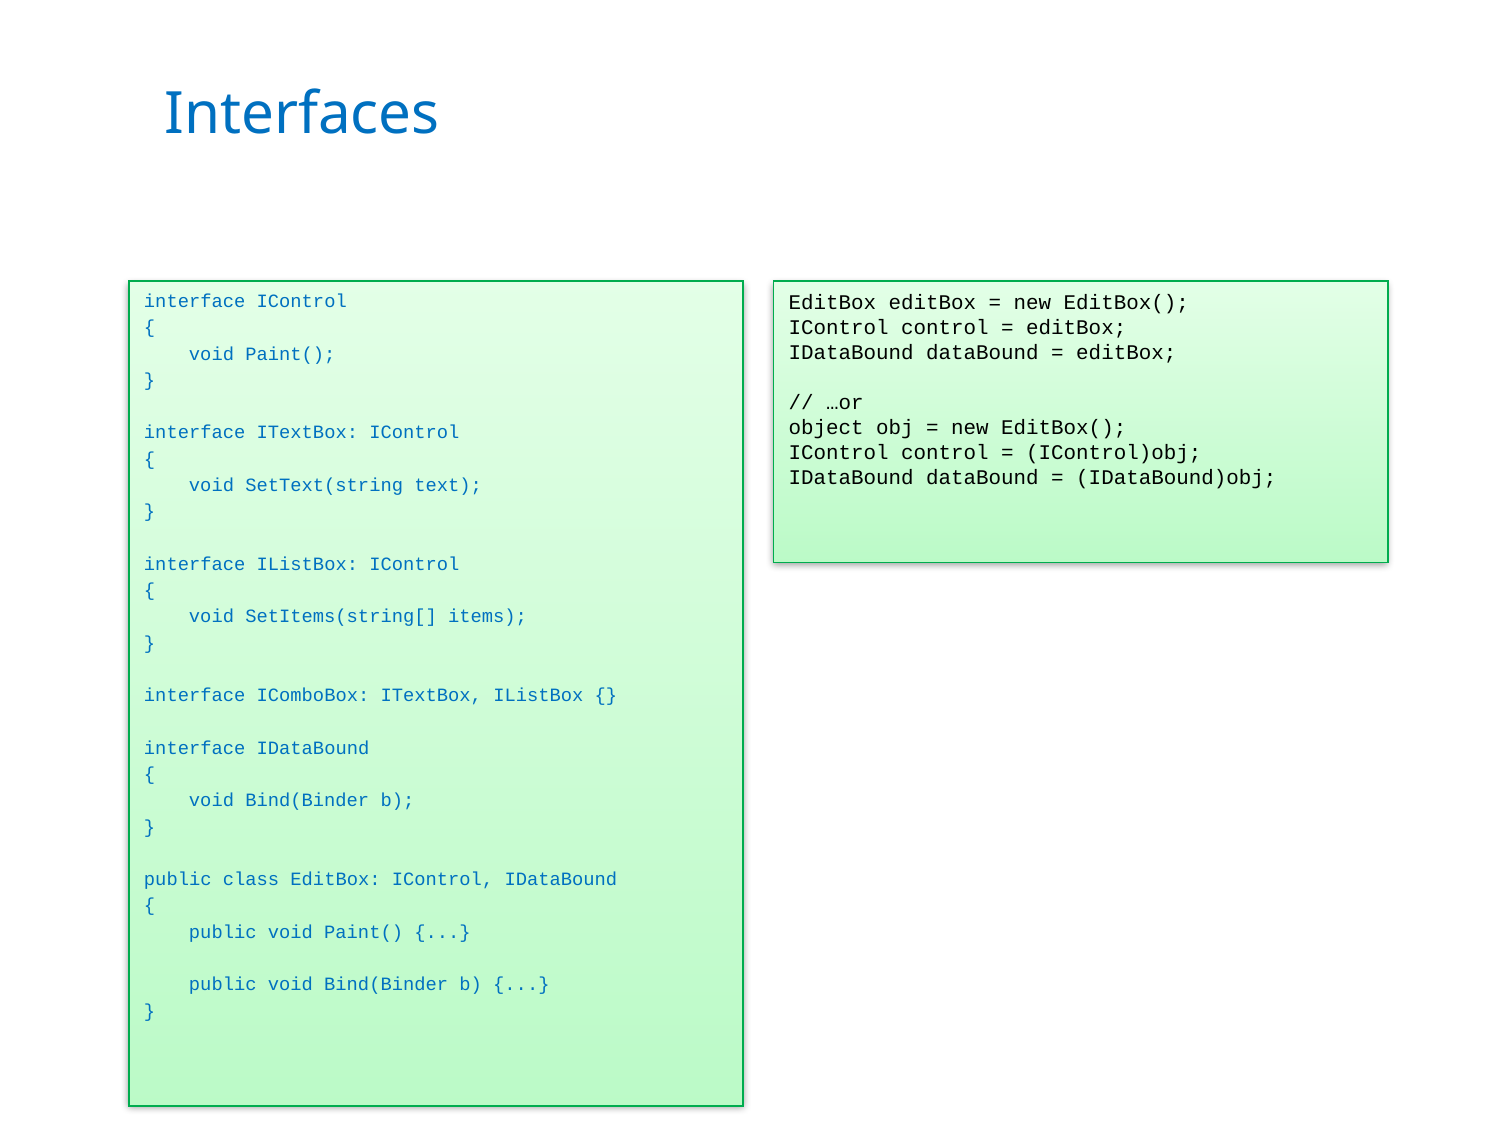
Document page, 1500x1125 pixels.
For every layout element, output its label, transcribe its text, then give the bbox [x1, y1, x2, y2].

title Interfaces [150, 24, 1463, 197]
text_box EditBox editBox = new EditBox(); IControl control = editBox; IDataBound dataBound = editBox; // …or object obj = new EditBox(); IControl control = (IControl)obj; IDataBound dataBound = (IDataBound)obj; [773, 281, 1388, 563]
list interface IControl { void Paint(); } interface ITextBox: IControl { void SetText(string text); } interface IListBox: IControl { void SetItems(string[] items); } interface IComboBox: ITextBox, IListBox {} interface IDataBound { void Bind(Binder b); } public class EditBox: IControl, IDataBound { public void Paint() {...} public void Bind(Binder b) {...} } [128, 281, 744, 1106]
